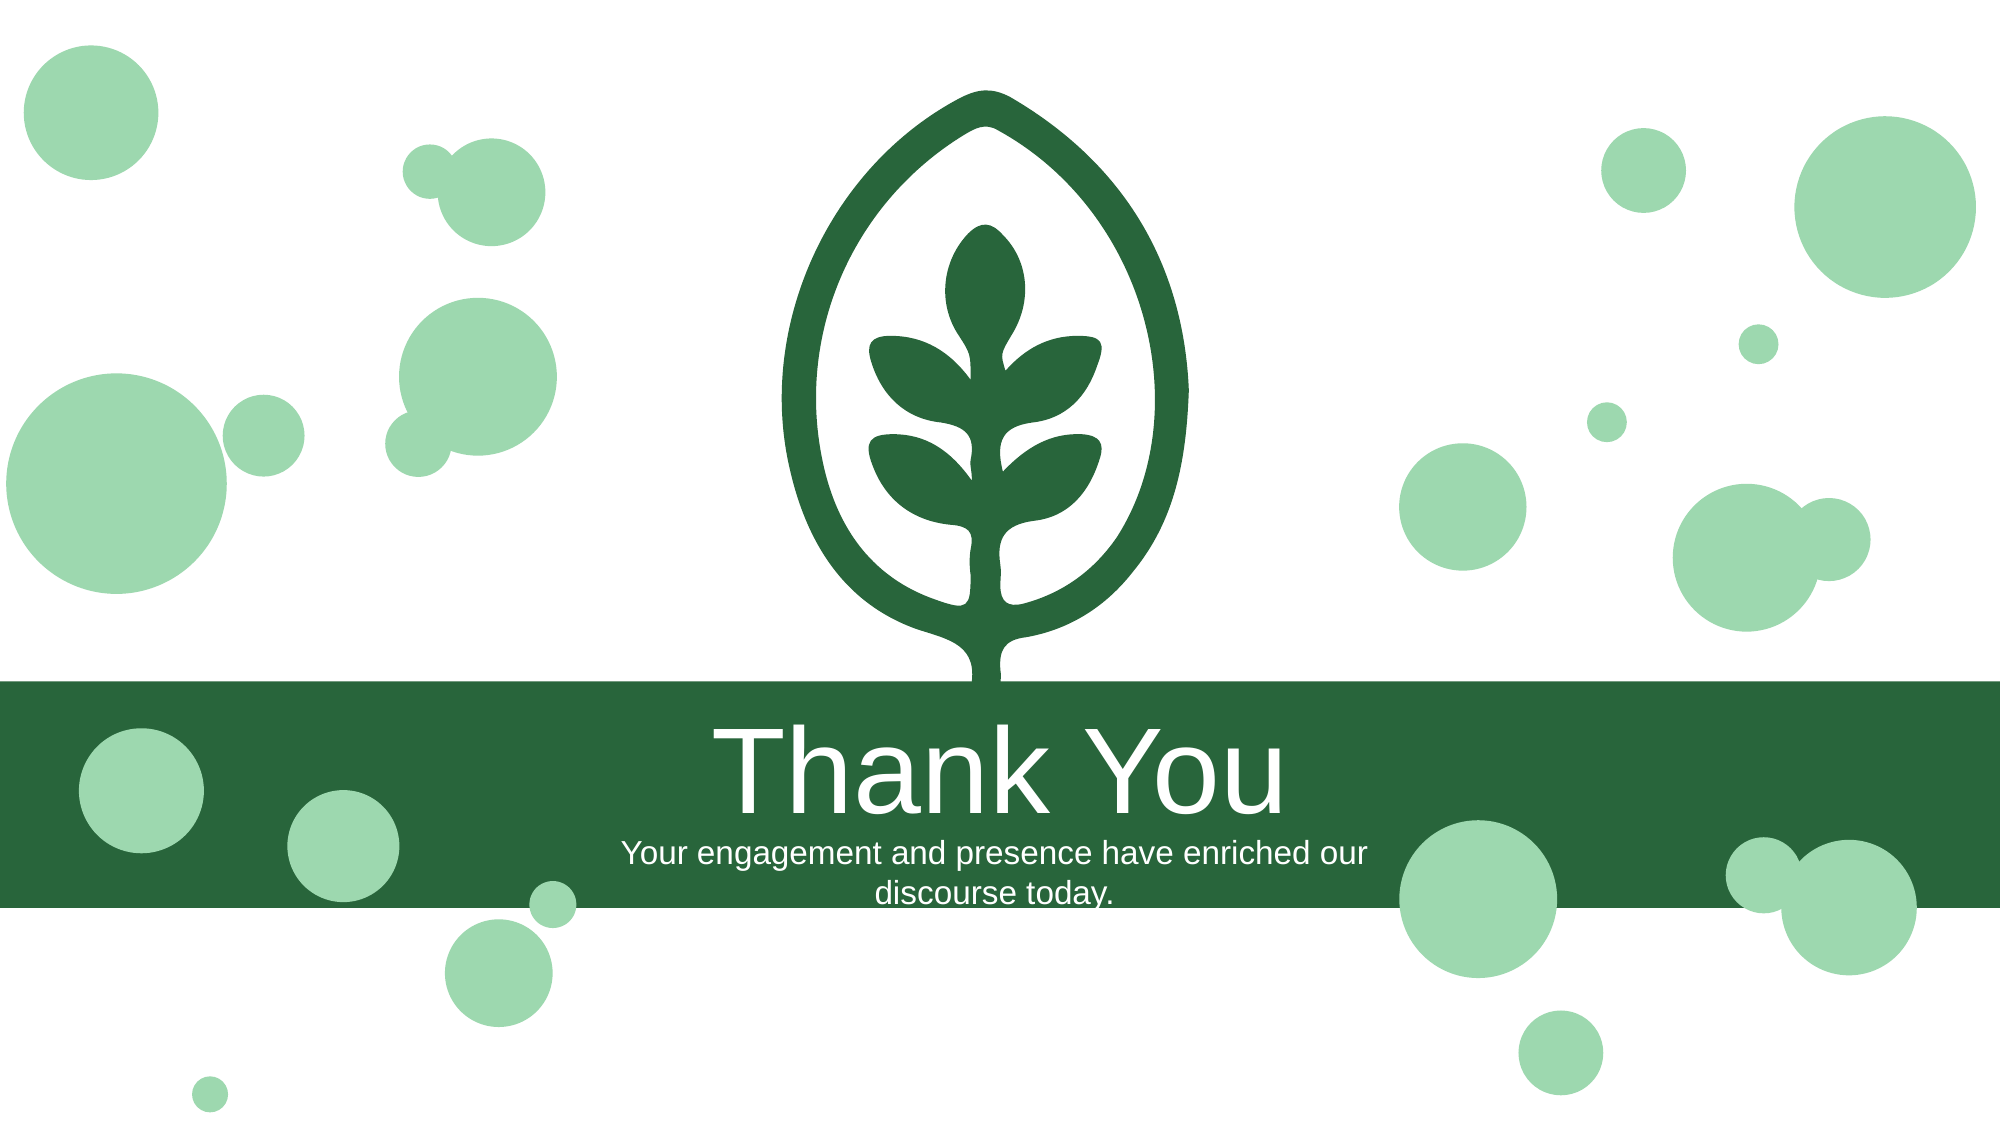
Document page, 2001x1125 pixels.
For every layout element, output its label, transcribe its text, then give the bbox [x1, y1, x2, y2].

text_box [191, 1075, 230, 1114]
text_box [384, 409, 453, 478]
text_box [1780, 838, 1918, 977]
text_box [1793, 115, 1978, 299]
text_box [286, 789, 401, 904]
text_box [0, 680, 971, 909]
text_box [443, 918, 554, 1029]
text_box [1398, 442, 1528, 572]
text_box [1737, 323, 1780, 366]
text_box [1724, 836, 1800, 915]
text_box [5, 372, 228, 595]
text_box [221, 393, 306, 478]
text_box Thank You [603, 683, 1397, 846]
text_box [437, 137, 547, 248]
text_box [1517, 1009, 1605, 1097]
text_box [77, 727, 205, 855]
text_box [1600, 127, 1688, 214]
text_box [781, 90, 1189, 702]
text_box [1001, 680, 2000, 909]
text_box [1671, 482, 1822, 633]
text_box [528, 880, 578, 930]
text_box [401, 143, 459, 200]
text_box Your engagement and presence have enriched our discourse today. [598, 823, 1391, 919]
text_box [1802, 496, 1872, 583]
text_box [1398, 819, 1559, 980]
text_box [22, 44, 160, 182]
text_box [398, 296, 558, 457]
text_box [1585, 401, 1628, 444]
